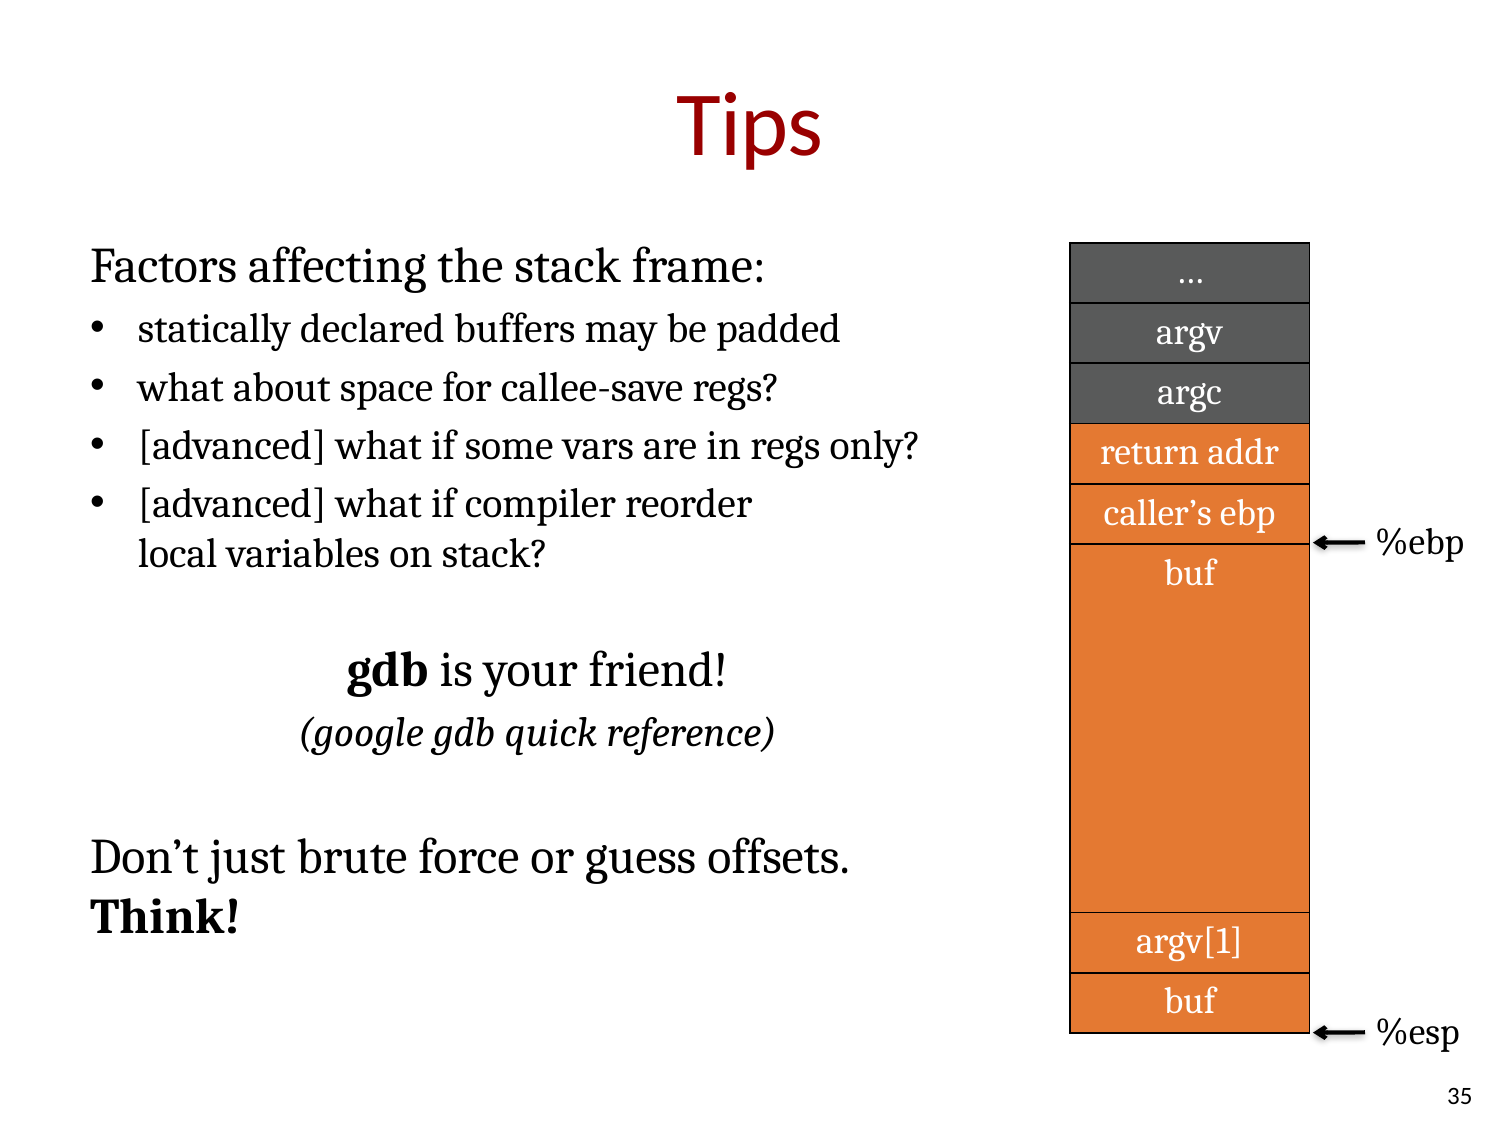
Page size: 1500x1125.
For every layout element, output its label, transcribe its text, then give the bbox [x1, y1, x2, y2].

table_cell caller’s ebp [1071, 485, 1309, 543]
list Factors affecting the stack frame: statically declared buffers may be padded what about space for callee-save regs? [advanced] what if some vars are in regs only? [advanced] what if compiler reorder local variables on stack? gdb is your friend! (google gdb quick reference) Don’t just brute force or guess offsets. Think! [75, 224, 1000, 1005]
table_cell argv [1071, 304, 1309, 362]
table_cell buf [1071, 545, 1309, 912]
table_cell argc [1071, 364, 1309, 423]
slide_number 35 [1137, 1065, 1488, 1125]
table_header … [1071, 244, 1309, 302]
title Tips [75, 24, 1425, 213]
table_cell buf [1071, 974, 1309, 1032]
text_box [1312, 509, 1483, 571]
table_cell argv[1] [1071, 913, 1309, 972]
table_cell return addr [1071, 424, 1309, 483]
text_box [1312, 999, 1479, 1061]
